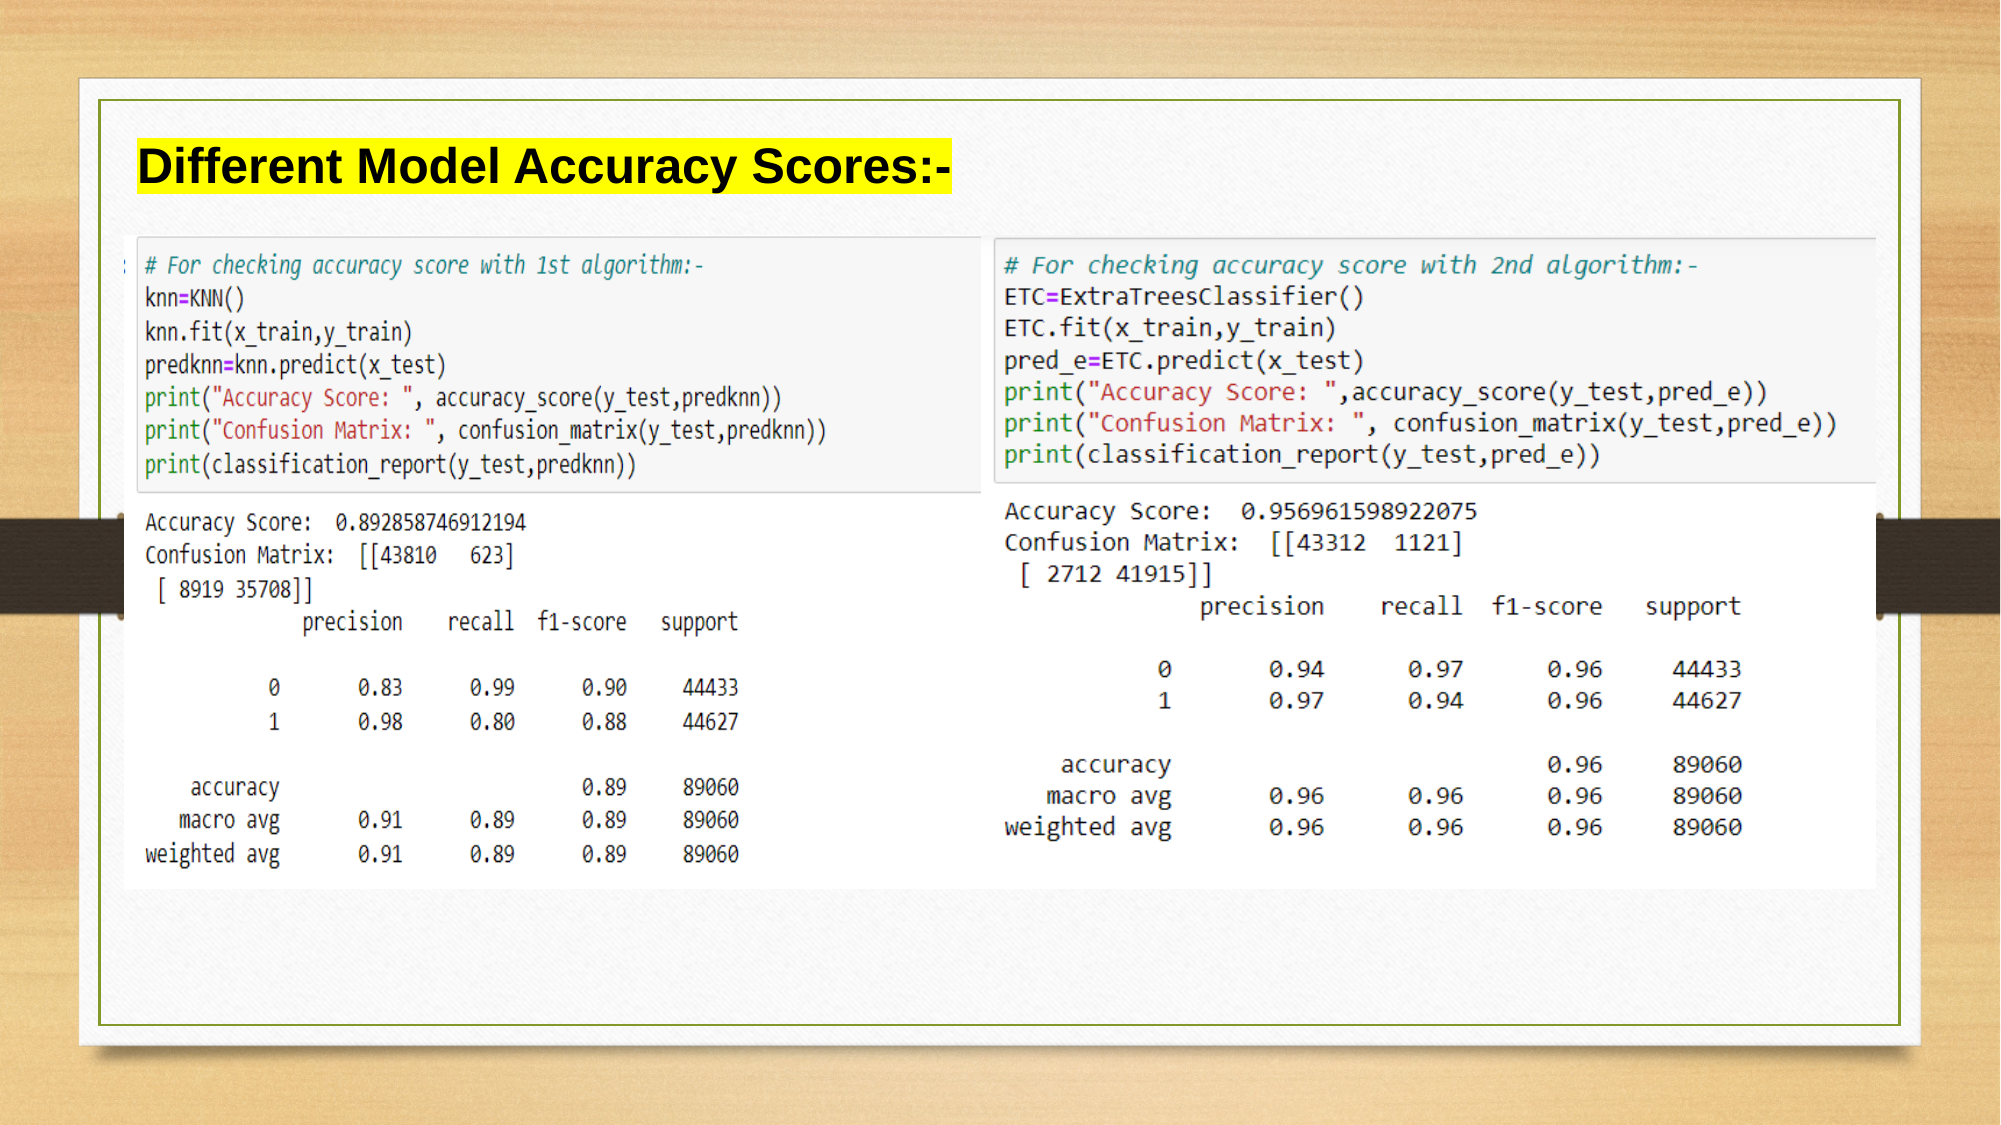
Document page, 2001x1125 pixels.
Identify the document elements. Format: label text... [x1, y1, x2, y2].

text_box Different Model Accuracy Scores:- [108, 121, 1112, 201]
picture [0, 0, 2001, 1125]
